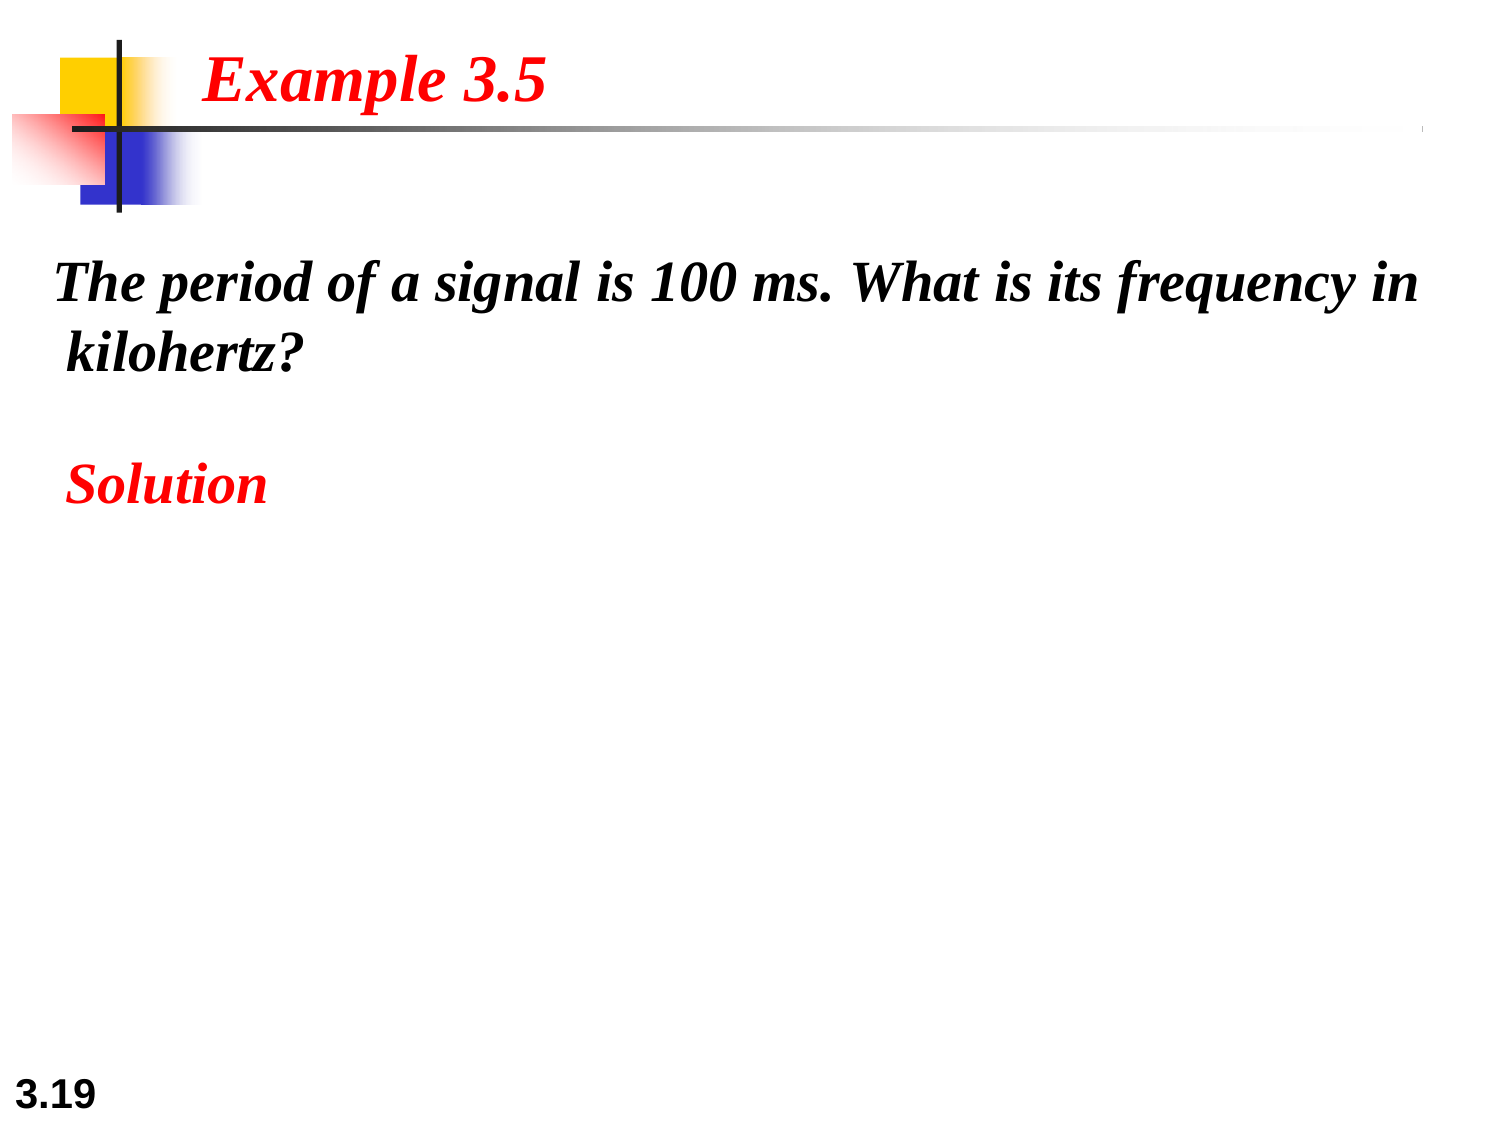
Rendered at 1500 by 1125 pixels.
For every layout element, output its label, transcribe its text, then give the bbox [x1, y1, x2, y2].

picture [12, 57, 200, 205]
title Example 3.5 [200, 33, 549, 224]
text_box The period of a signal is 100 ms. What is its frequency in kilohertz? Solution [50, 240, 1425, 516]
slide_number 3.19 [12, 1068, 103, 1125]
picture [549, 126, 1423, 132]
